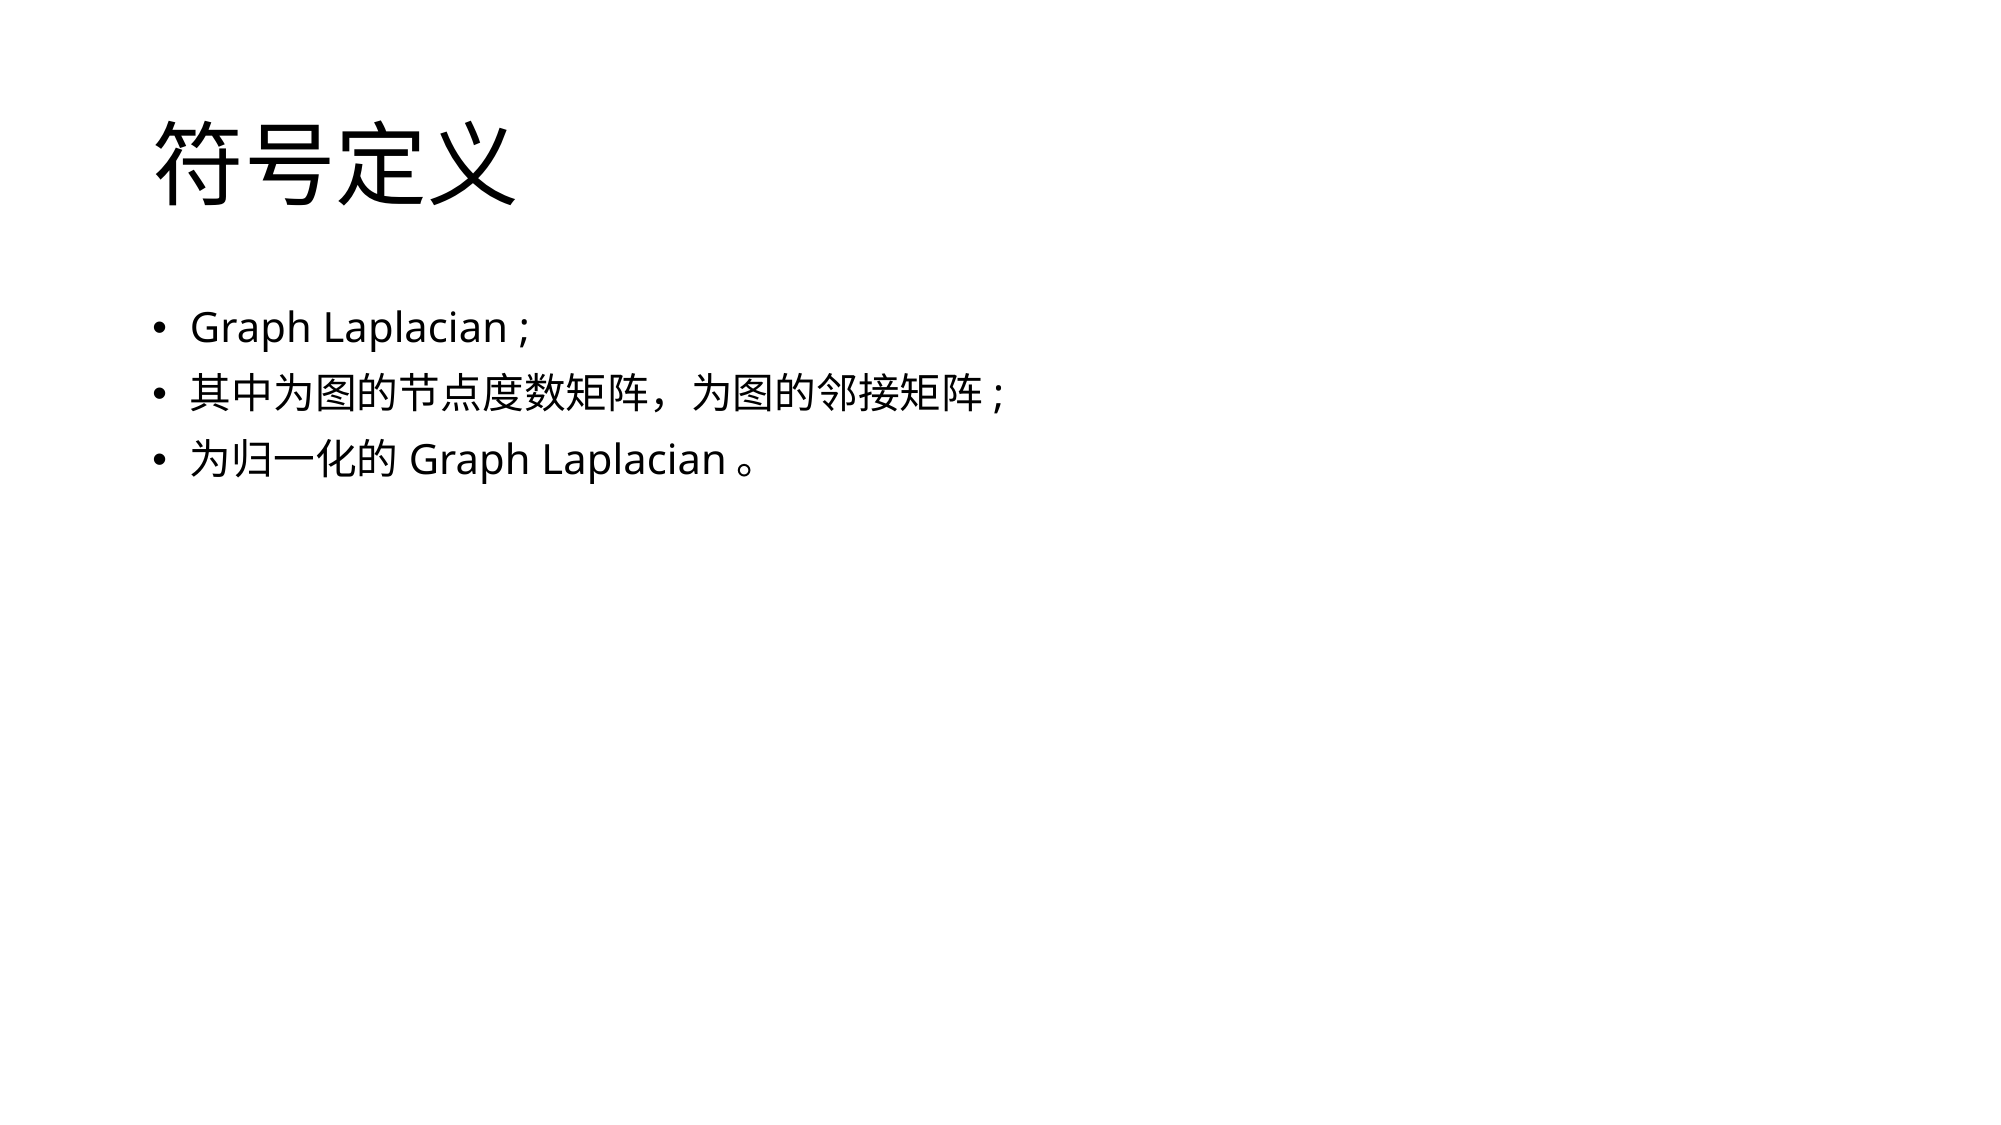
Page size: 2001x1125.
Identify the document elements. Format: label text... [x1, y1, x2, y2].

title 符号定义 [137, 59, 1863, 278]
